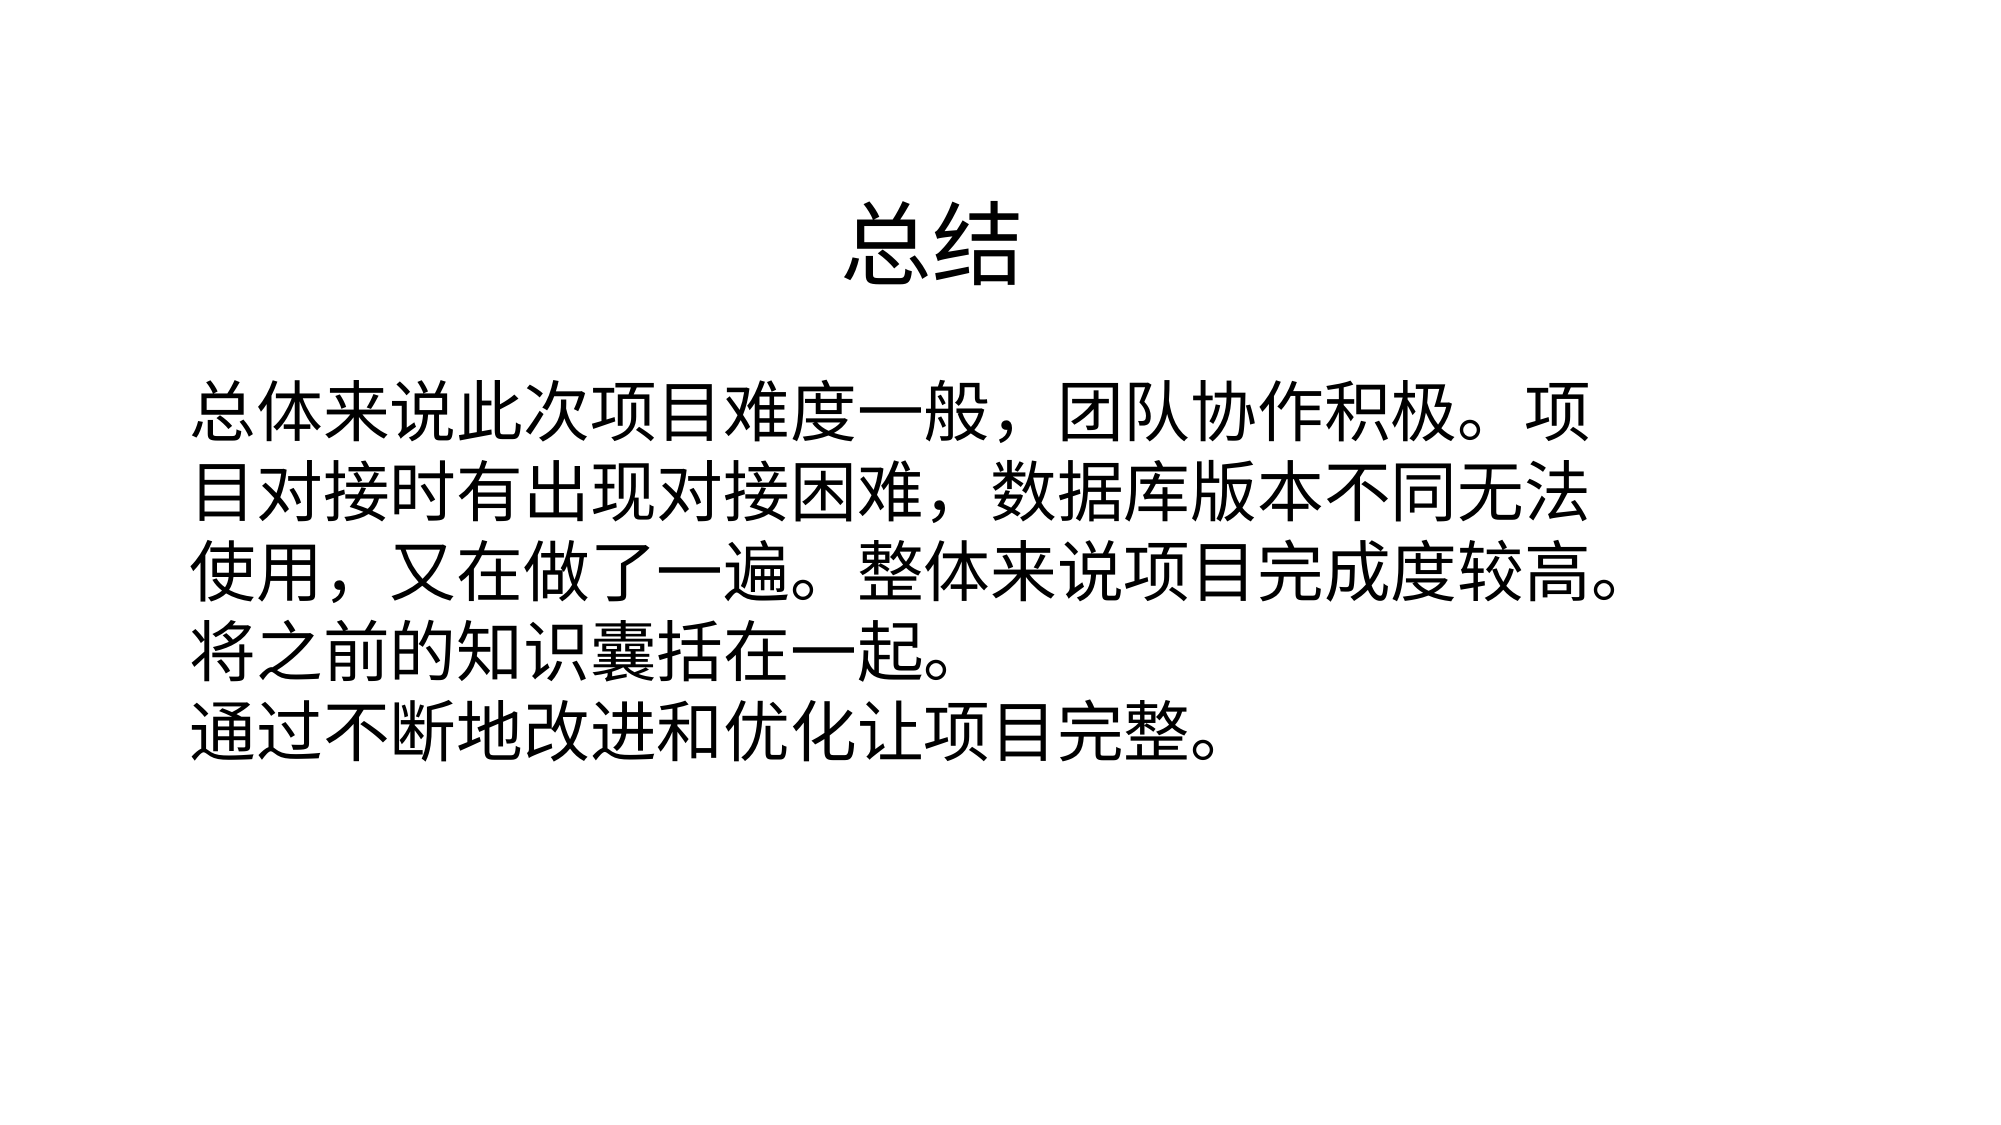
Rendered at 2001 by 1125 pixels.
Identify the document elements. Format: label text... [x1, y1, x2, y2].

text_box 总结 [826, 179, 1174, 305]
text_box 总体来说此次项目难度一般，团队协作积极。项目对接时有出现对接困难，数据库版本不同无法使用，又在做了一遍。整体来说项目完成度较高。 将之前的知识囊括在一起。 通过不断地改进和优化让项目完整。 [175, 362, 1610, 777]
